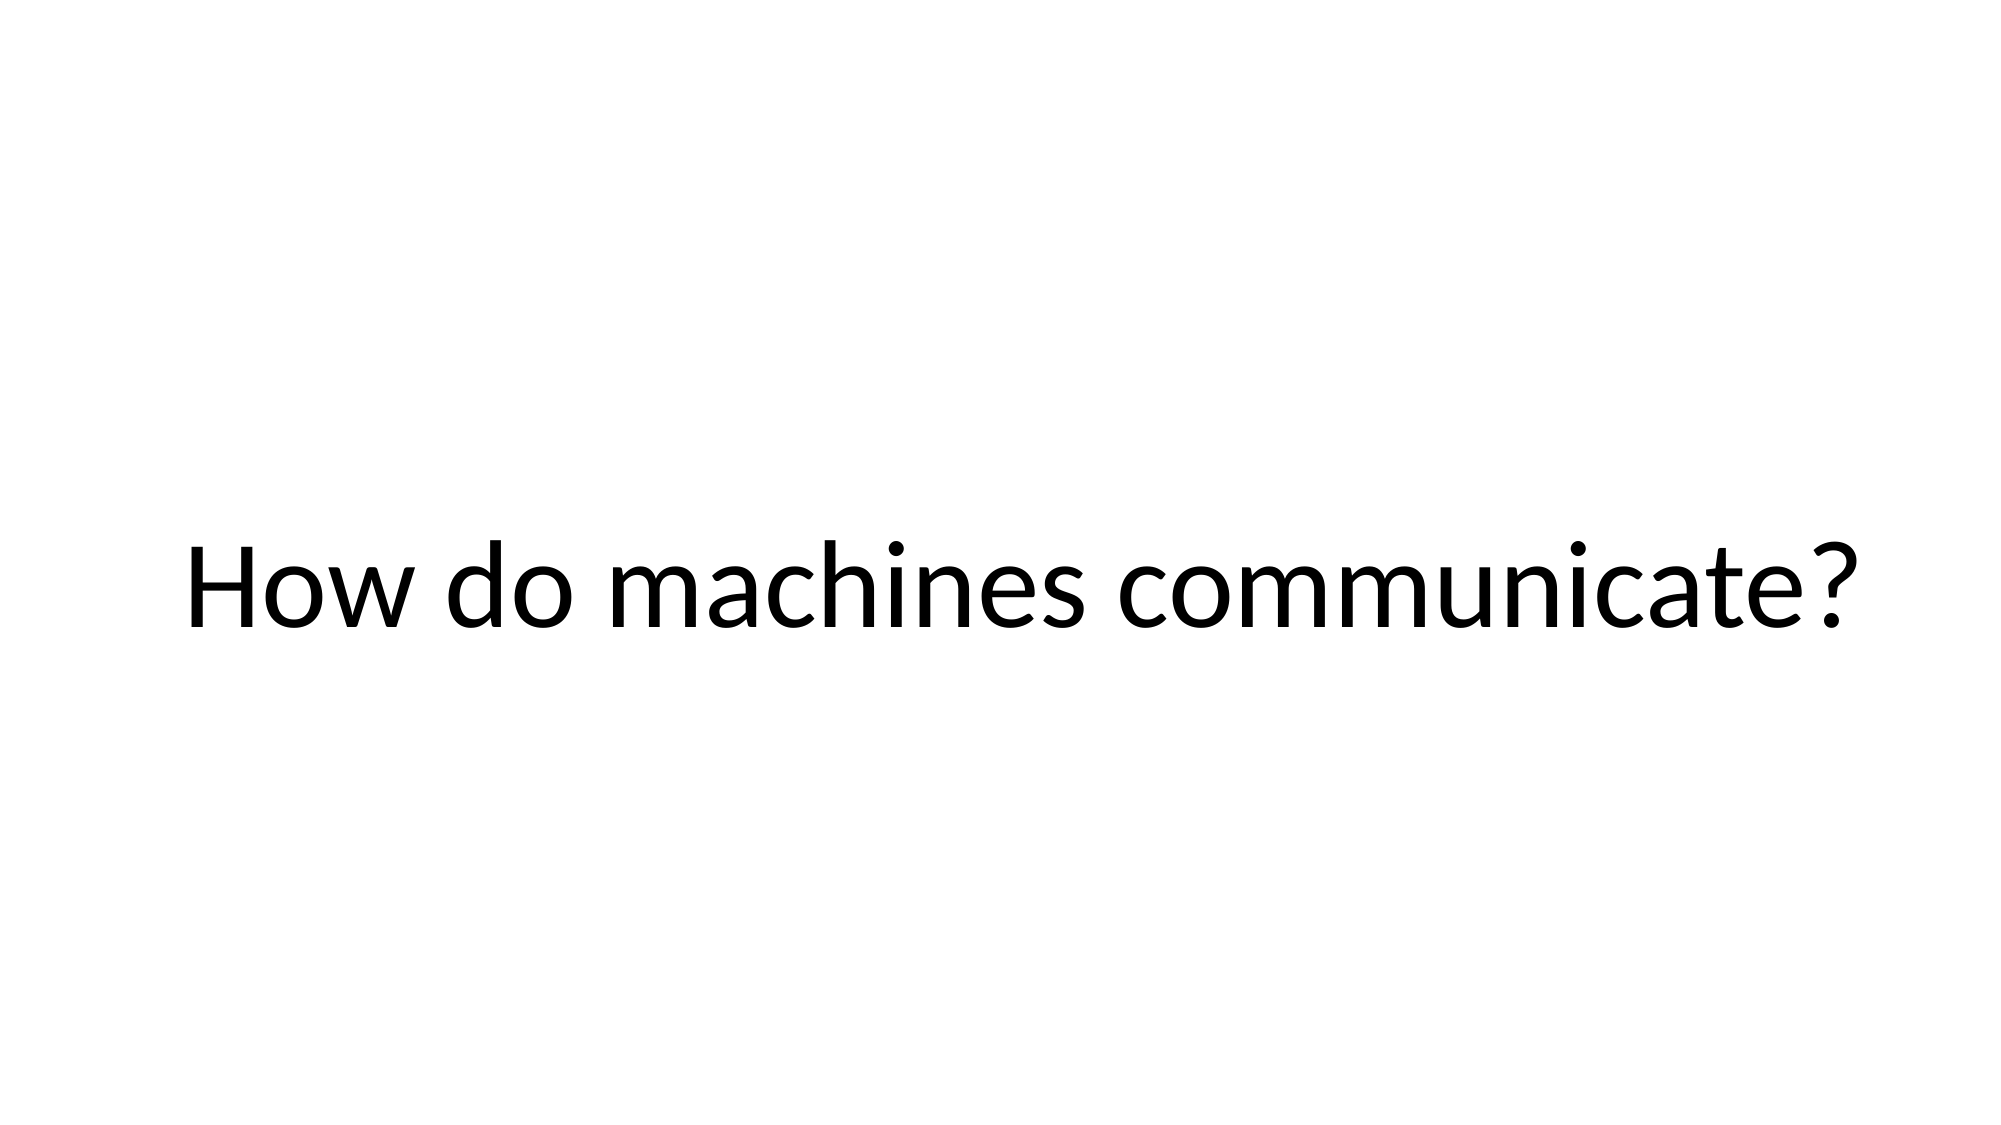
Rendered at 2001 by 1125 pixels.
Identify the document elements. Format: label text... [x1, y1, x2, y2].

text_box How do machines communicate? [168, 494, 1882, 660]
